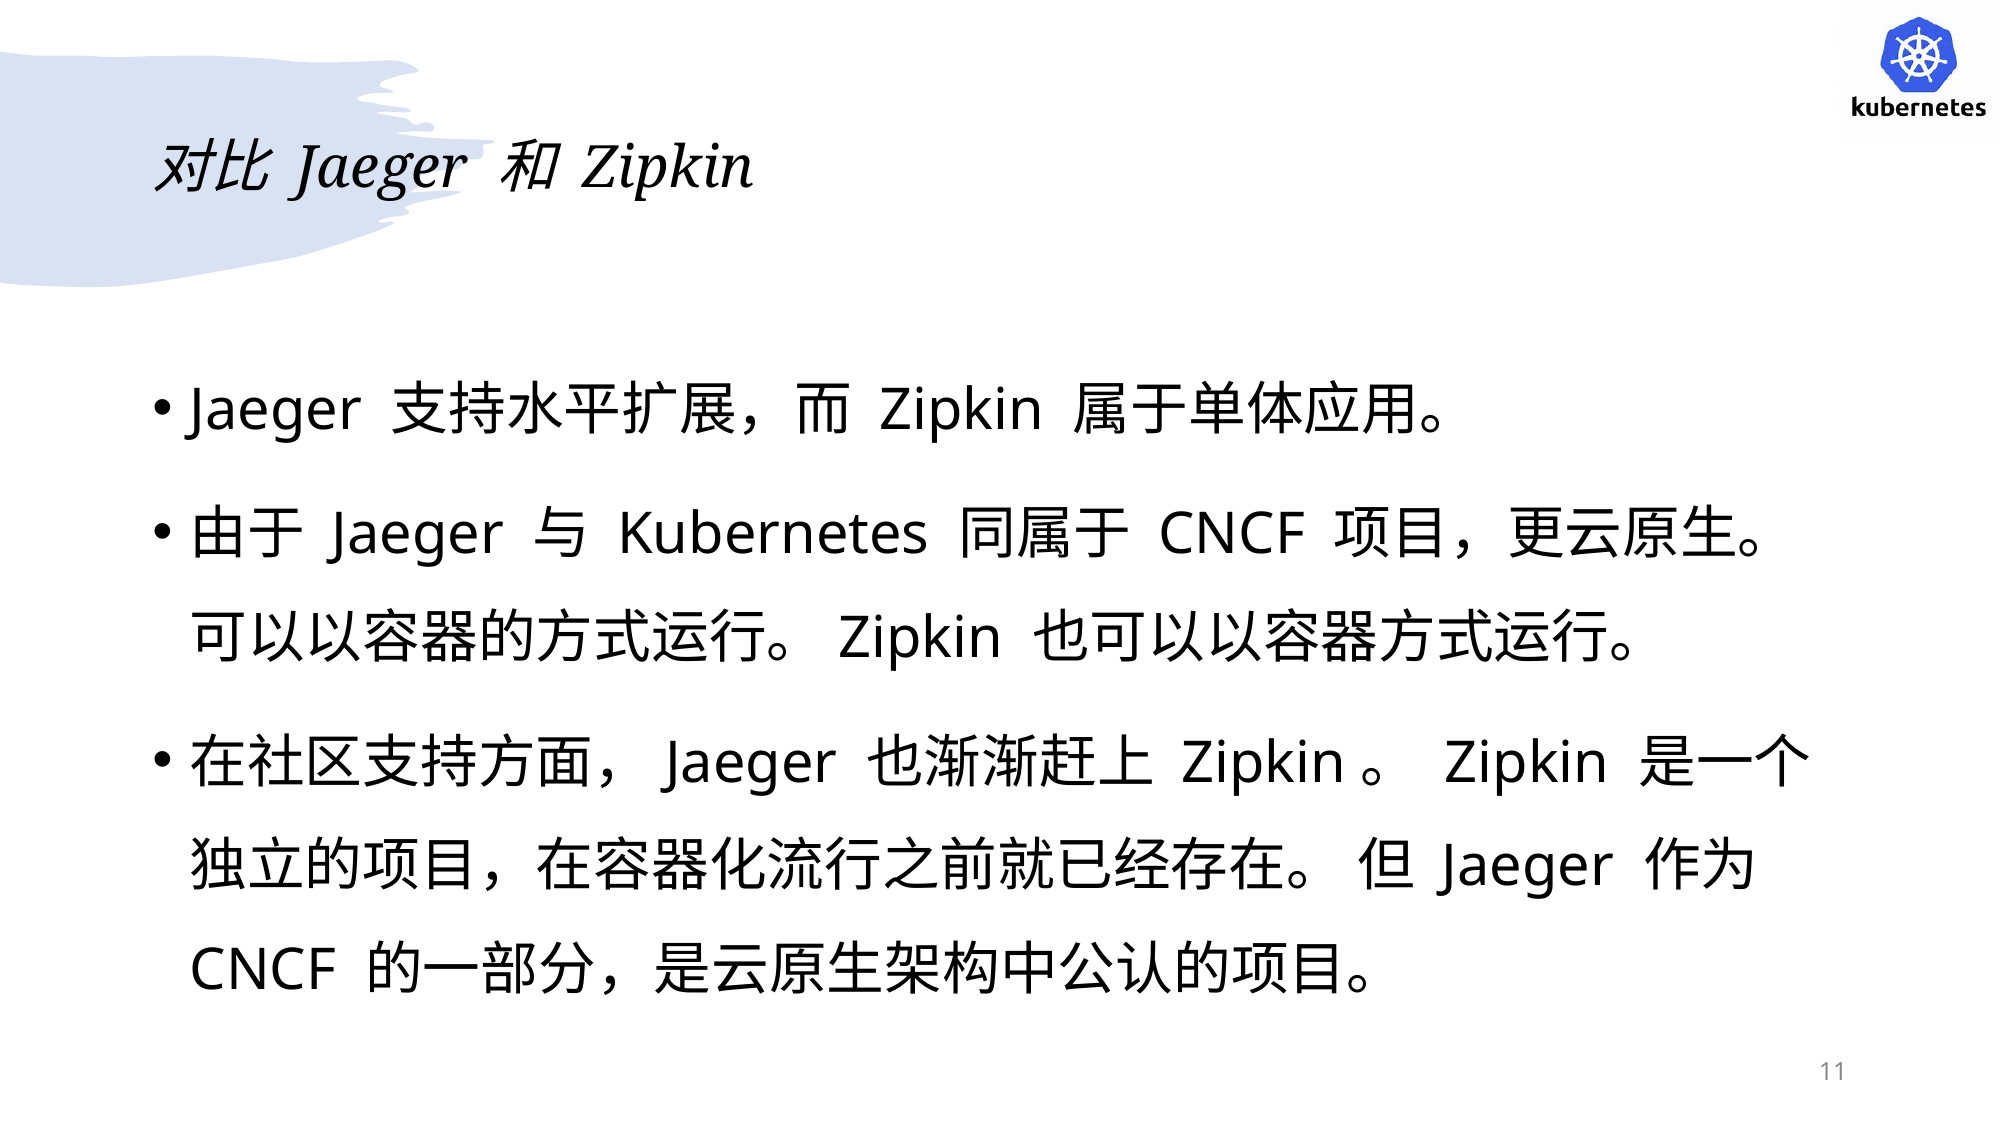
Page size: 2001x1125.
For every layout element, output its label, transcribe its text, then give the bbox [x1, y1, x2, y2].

title 对比 Jaeger 和 Zipkin [137, 59, 1863, 278]
slide_number 11 [1412, 1042, 1863, 1103]
list Jaeger 支持水平扩展，而 Zipkin 属于单体应用。 由于 Jaeger 与 Kubernetes 同属于 CNCF 项目，更云原生。可以以容器的方式运行。Zipkin 也可以以容器方式运行。 在社区支持方面，Jaeger 也渐渐赶上 Zipkin。 Zipkin 是一个独立的项目，在容器化流行之前就已经存在。 但 Jaeger 作为 CNCF 的一部分，是云原生架构中公认的项目。 [137, 329, 1863, 1013]
picture [1837, 0, 2000, 140]
